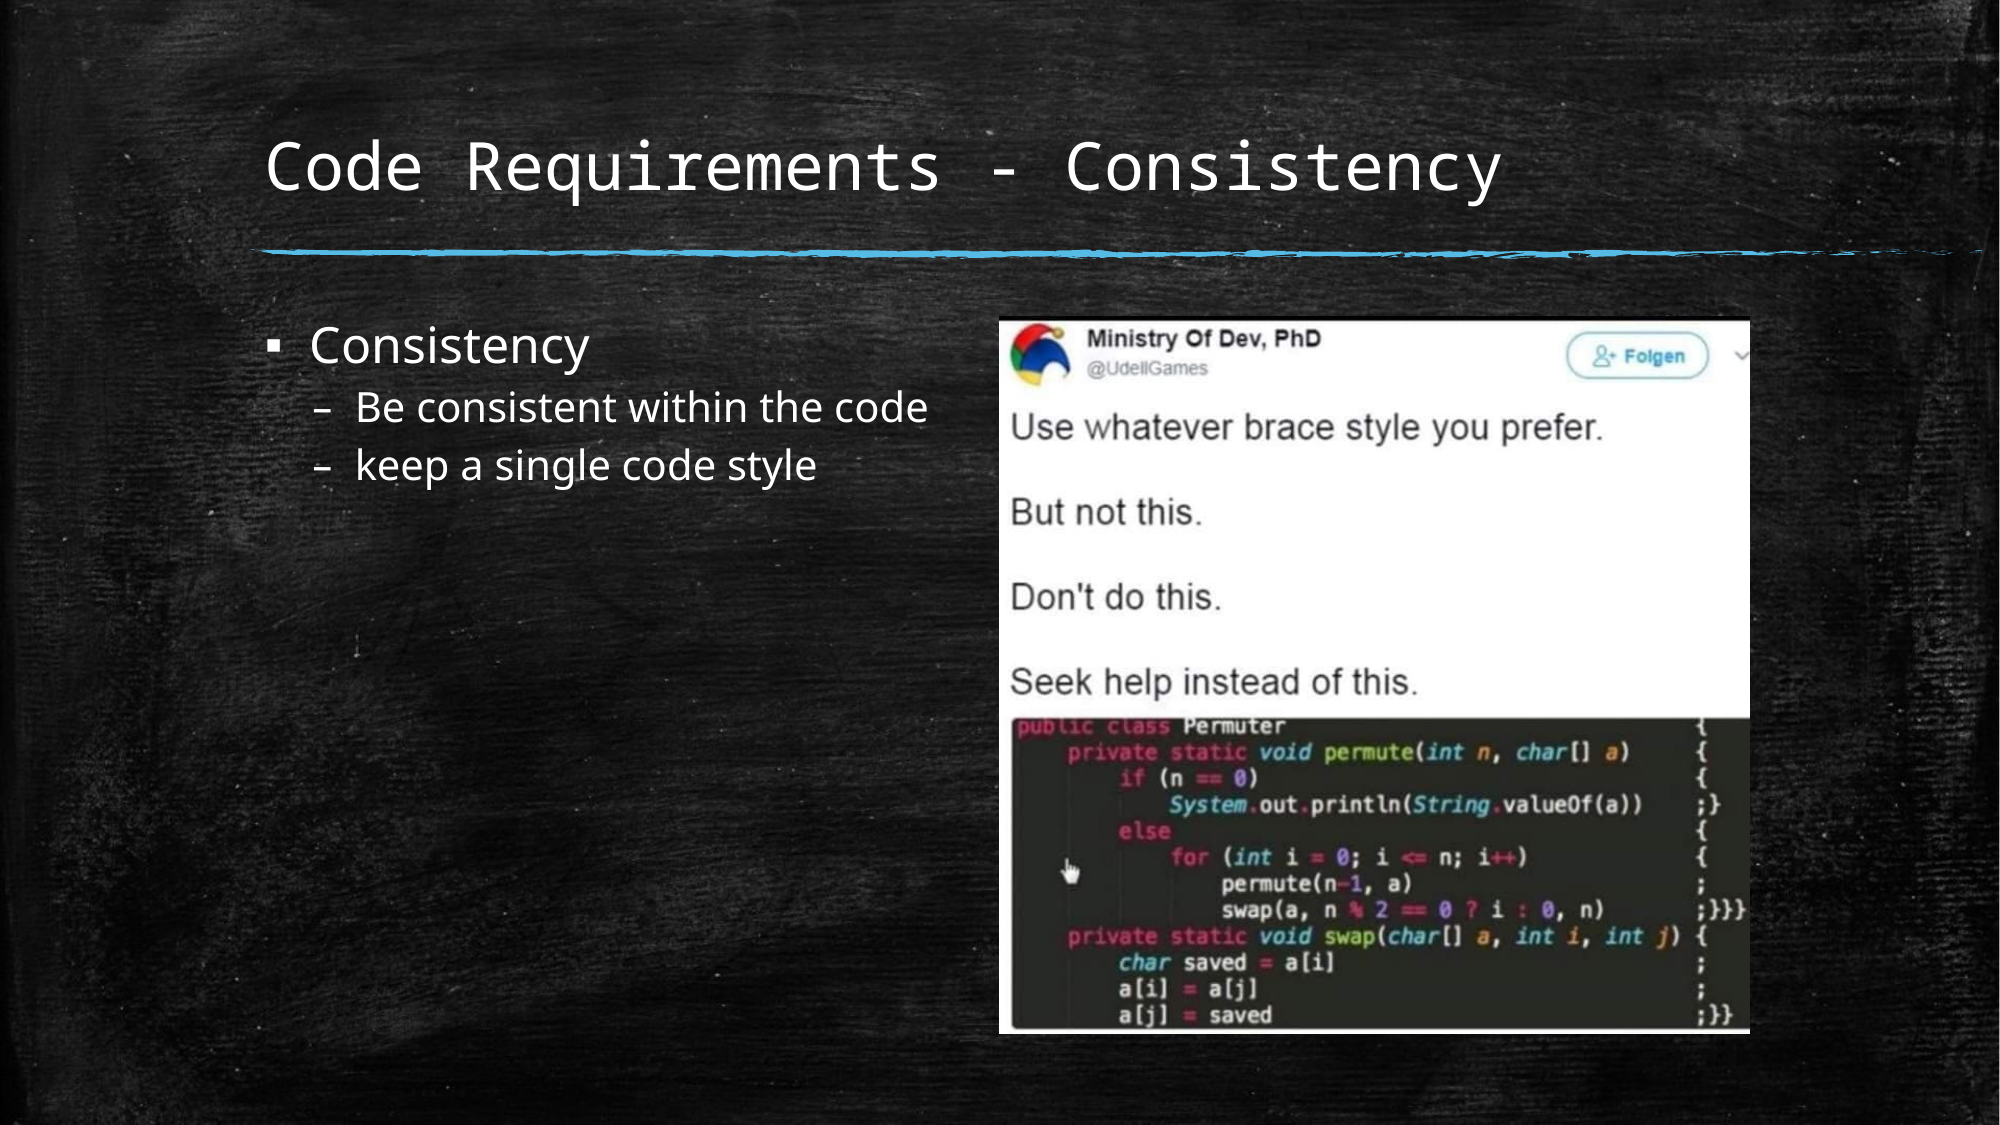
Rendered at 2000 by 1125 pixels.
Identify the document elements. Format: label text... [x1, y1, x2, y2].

title Code Requirements - Consistency [249, 45, 1750, 213]
list Consistency Be consistent within the code keep a single code style [249, 312, 1750, 1013]
picture [999, 316, 1750, 1034]
